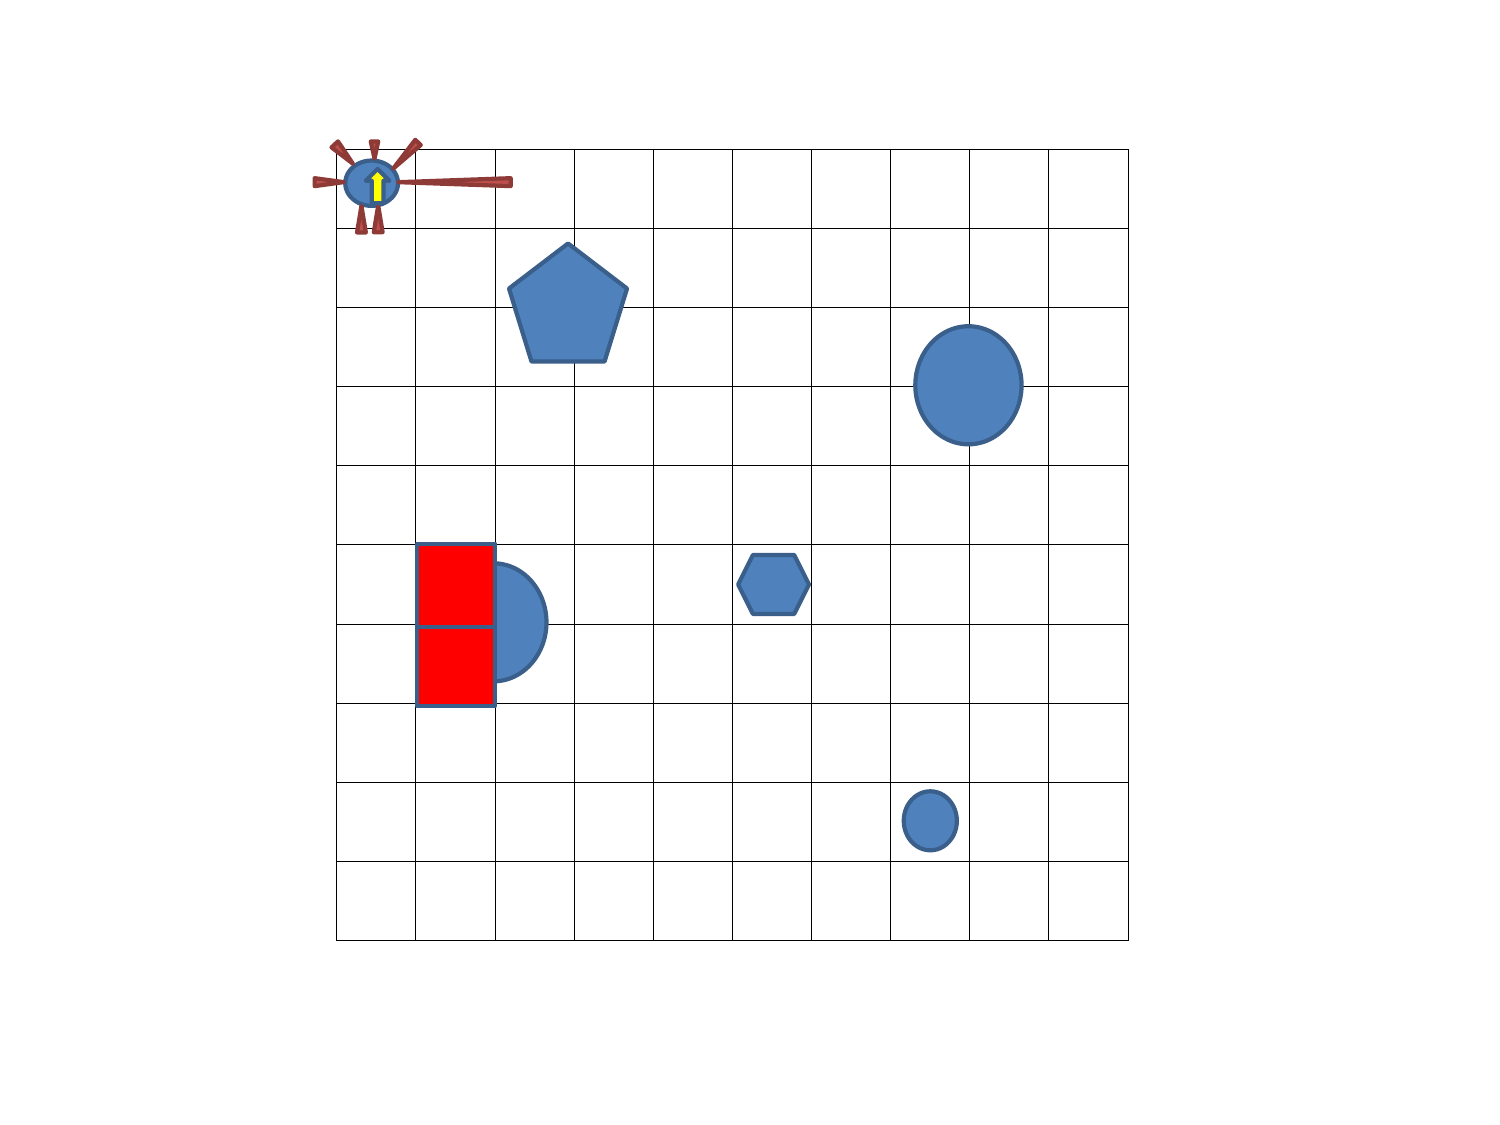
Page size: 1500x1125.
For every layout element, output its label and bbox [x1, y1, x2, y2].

table_cell [812, 387, 890, 465]
table_cell [970, 387, 1048, 465]
table_cell [733, 862, 811, 940]
text_box [314, 137, 511, 233]
table_cell [891, 308, 969, 386]
table_cell [812, 783, 890, 861]
table_cell [1049, 466, 1128, 544]
table_cell [1049, 625, 1128, 703]
table_cell [416, 308, 495, 386]
table_cell [654, 308, 732, 386]
table_cell [733, 466, 811, 544]
table_cell [891, 862, 969, 940]
table_cell [654, 704, 732, 782]
table_cell [812, 229, 890, 307]
table_cell [337, 308, 415, 386]
table_cell [970, 308, 1048, 386]
table_header [1049, 150, 1128, 228]
table_cell [891, 229, 969, 307]
table_cell [812, 625, 890, 703]
table_cell [496, 308, 574, 386]
table_cell [416, 708, 495, 782]
table_cell [733, 308, 811, 386]
text_box [506, 241, 630, 364]
table_cell [337, 862, 415, 940]
table_cell [1049, 783, 1128, 861]
table_cell [337, 241, 415, 307]
table_cell [496, 466, 574, 544]
table_cell [337, 704, 415, 782]
table_cell [337, 387, 415, 465]
table_cell [337, 545, 415, 624]
table_cell [970, 545, 1048, 624]
table_cell [654, 783, 732, 861]
table_cell [575, 704, 653, 782]
table_cell [654, 466, 732, 544]
table_header [970, 150, 1048, 228]
table_cell [970, 625, 1048, 703]
table_cell [337, 466, 415, 544]
table_cell [1049, 862, 1128, 940]
text_box [901, 789, 959, 853]
table_cell [416, 387, 495, 465]
table_cell [496, 387, 574, 465]
table_header [891, 150, 969, 228]
table_cell [416, 466, 495, 542]
text_box [913, 324, 1024, 447]
table_cell [733, 625, 811, 703]
table_header [575, 150, 653, 228]
table_header [516, 150, 574, 228]
table_cell [575, 387, 653, 465]
table_cell [496, 229, 574, 307]
table_cell [970, 229, 1048, 307]
table_cell [812, 862, 890, 940]
table_cell [812, 466, 890, 544]
table_cell [575, 862, 653, 940]
text_box [415, 629, 497, 708]
table_cell [496, 704, 574, 782]
table_cell [1049, 545, 1128, 624]
table_cell [891, 704, 969, 782]
table_cell [970, 783, 1048, 861]
table_cell [891, 466, 969, 544]
table_cell [496, 862, 574, 940]
text_box [415, 542, 497, 629]
table_cell [337, 625, 415, 703]
table_cell [1049, 308, 1128, 386]
table_cell [1049, 387, 1128, 465]
table_cell [733, 545, 811, 624]
table_cell [416, 862, 495, 940]
table_cell [970, 862, 1048, 940]
table_cell [497, 545, 574, 624]
table_cell [1049, 704, 1128, 782]
table_cell [654, 862, 732, 940]
table_cell [654, 387, 732, 465]
table_cell [733, 704, 811, 782]
table_cell [970, 466, 1048, 544]
table_cell [416, 241, 495, 307]
table_cell [891, 625, 969, 703]
table_cell [891, 545, 969, 624]
table_cell [733, 229, 811, 307]
table_header [733, 150, 811, 228]
table_cell [496, 783, 574, 861]
table_cell [416, 783, 495, 861]
table_cell [337, 783, 415, 861]
table_cell [575, 545, 653, 624]
table_cell [654, 625, 732, 703]
table_cell [497, 625, 574, 703]
table_header [812, 150, 890, 228]
table_cell [575, 229, 653, 307]
table_cell [654, 545, 732, 624]
table_cell [812, 704, 890, 782]
table_cell [575, 625, 653, 703]
table_cell [970, 704, 1048, 782]
text_box [736, 552, 811, 617]
table_cell [654, 229, 732, 307]
table_cell [1049, 229, 1128, 307]
table_cell [575, 308, 653, 386]
table_cell [812, 545, 890, 624]
table_cell [575, 466, 653, 544]
table_cell [733, 387, 811, 465]
text_box [497, 561, 549, 684]
table_cell [891, 387, 969, 465]
table_cell [733, 783, 811, 861]
table_cell [812, 308, 890, 386]
table_header [654, 150, 732, 228]
table_cell [891, 783, 969, 861]
table_cell [575, 783, 653, 861]
